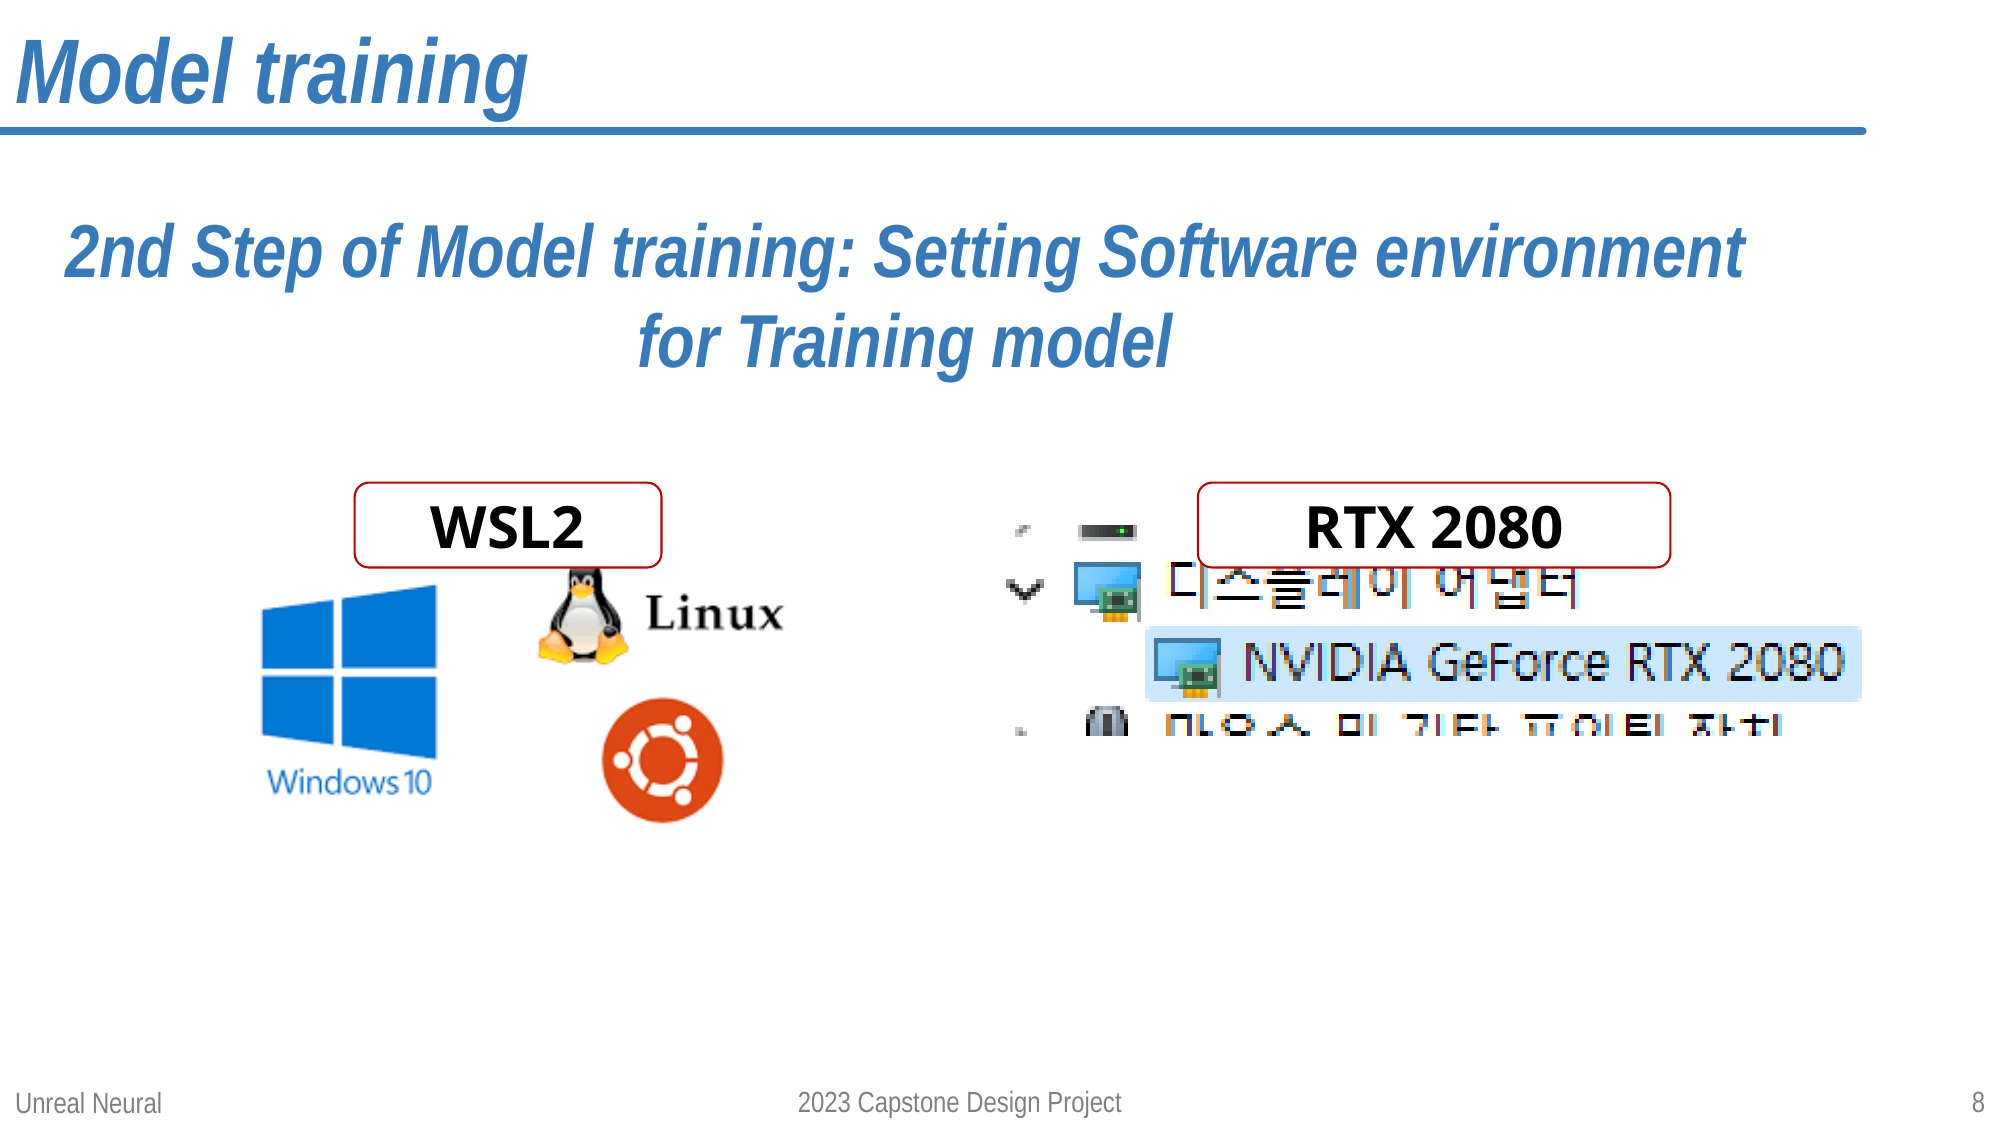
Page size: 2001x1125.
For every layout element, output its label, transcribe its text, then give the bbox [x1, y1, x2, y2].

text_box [994, 482, 1875, 736]
title Model training [0, 8, 847, 139]
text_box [188, 482, 828, 850]
text_box 2nd Step of Model training: Setting Software environment for Training model [43, 195, 1767, 391]
